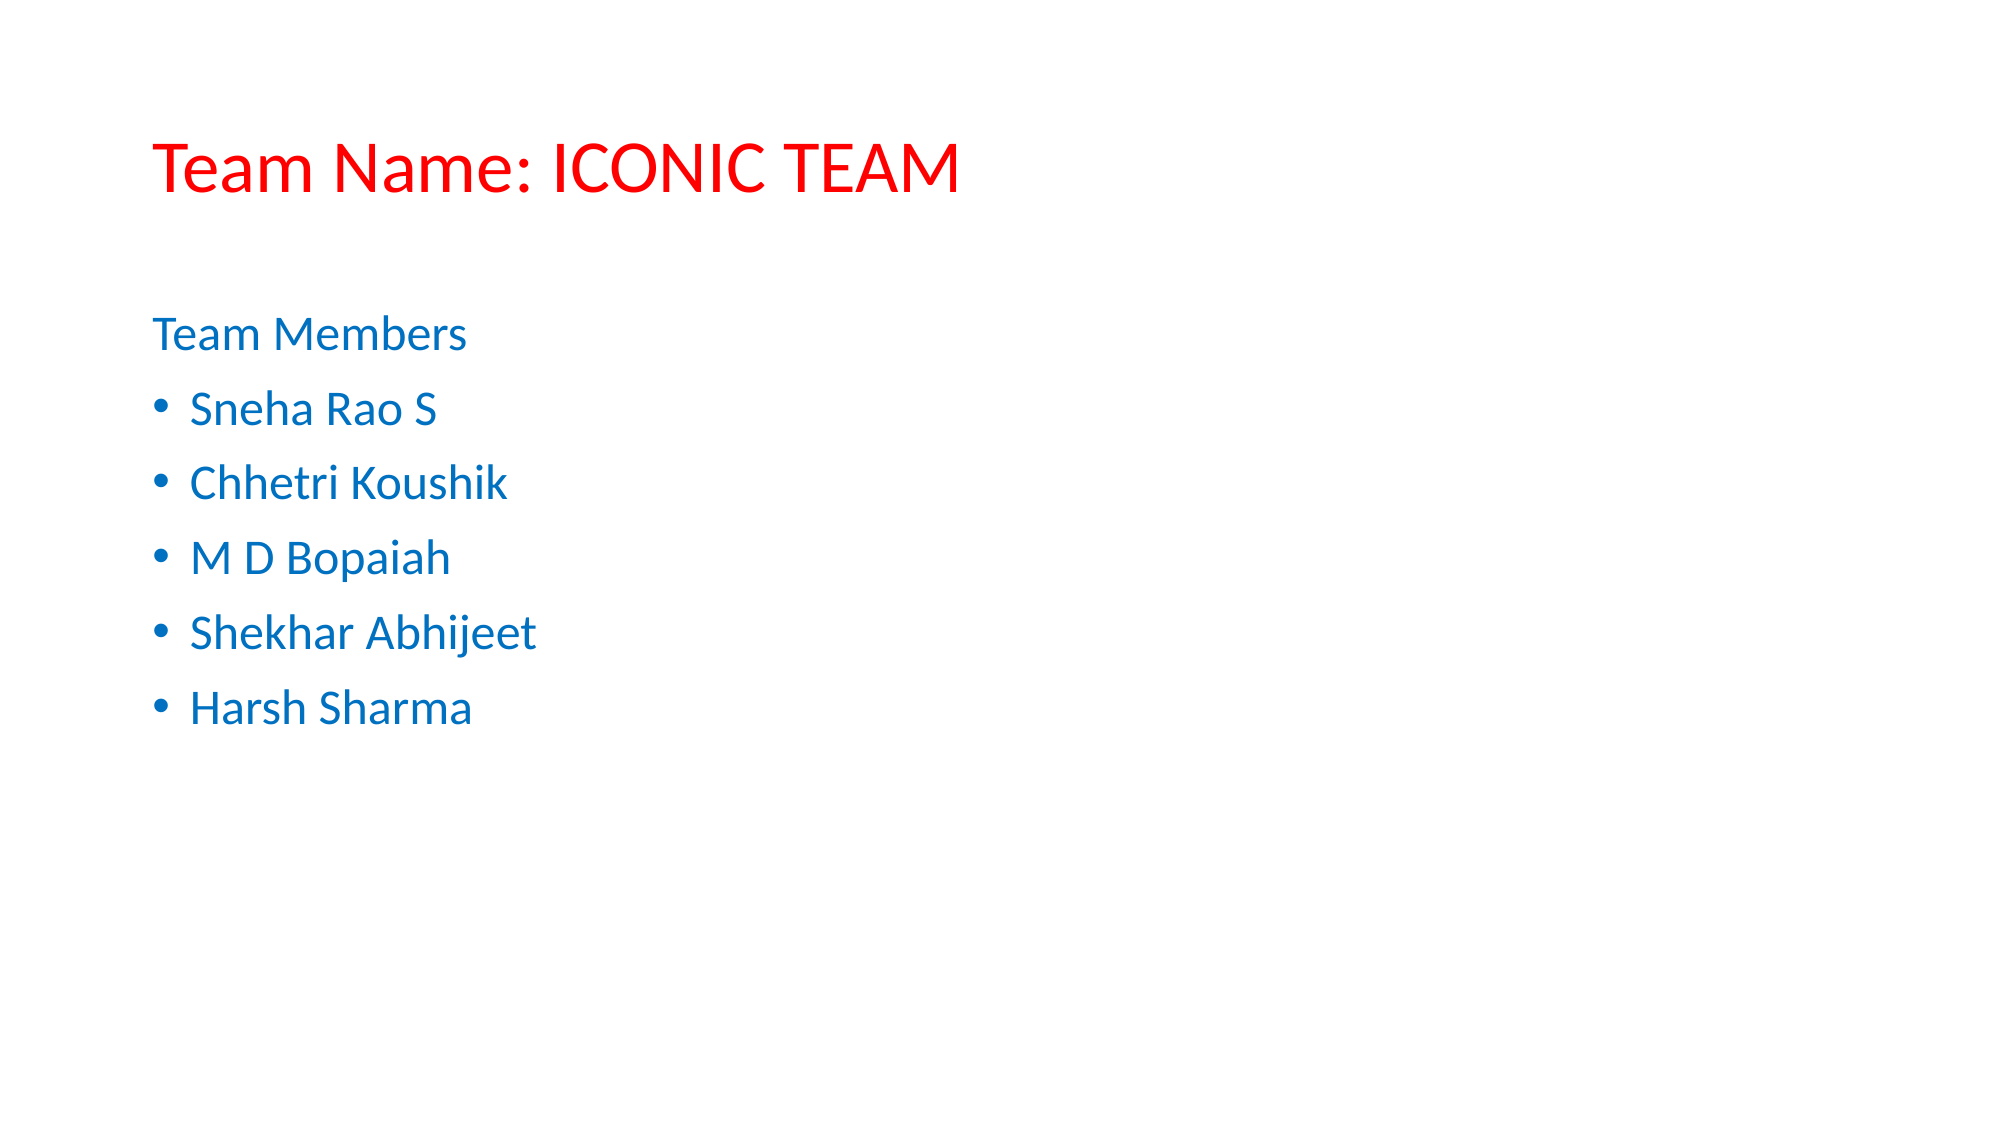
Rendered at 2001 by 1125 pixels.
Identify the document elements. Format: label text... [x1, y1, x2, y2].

list Team Members Sneha Rao S Chhetri Koushik M D Bopaiah Shekhar Abhijeet Harsh Sharma [137, 299, 1863, 1014]
title Team Name: ICONIC TEAM [137, 59, 1863, 278]
